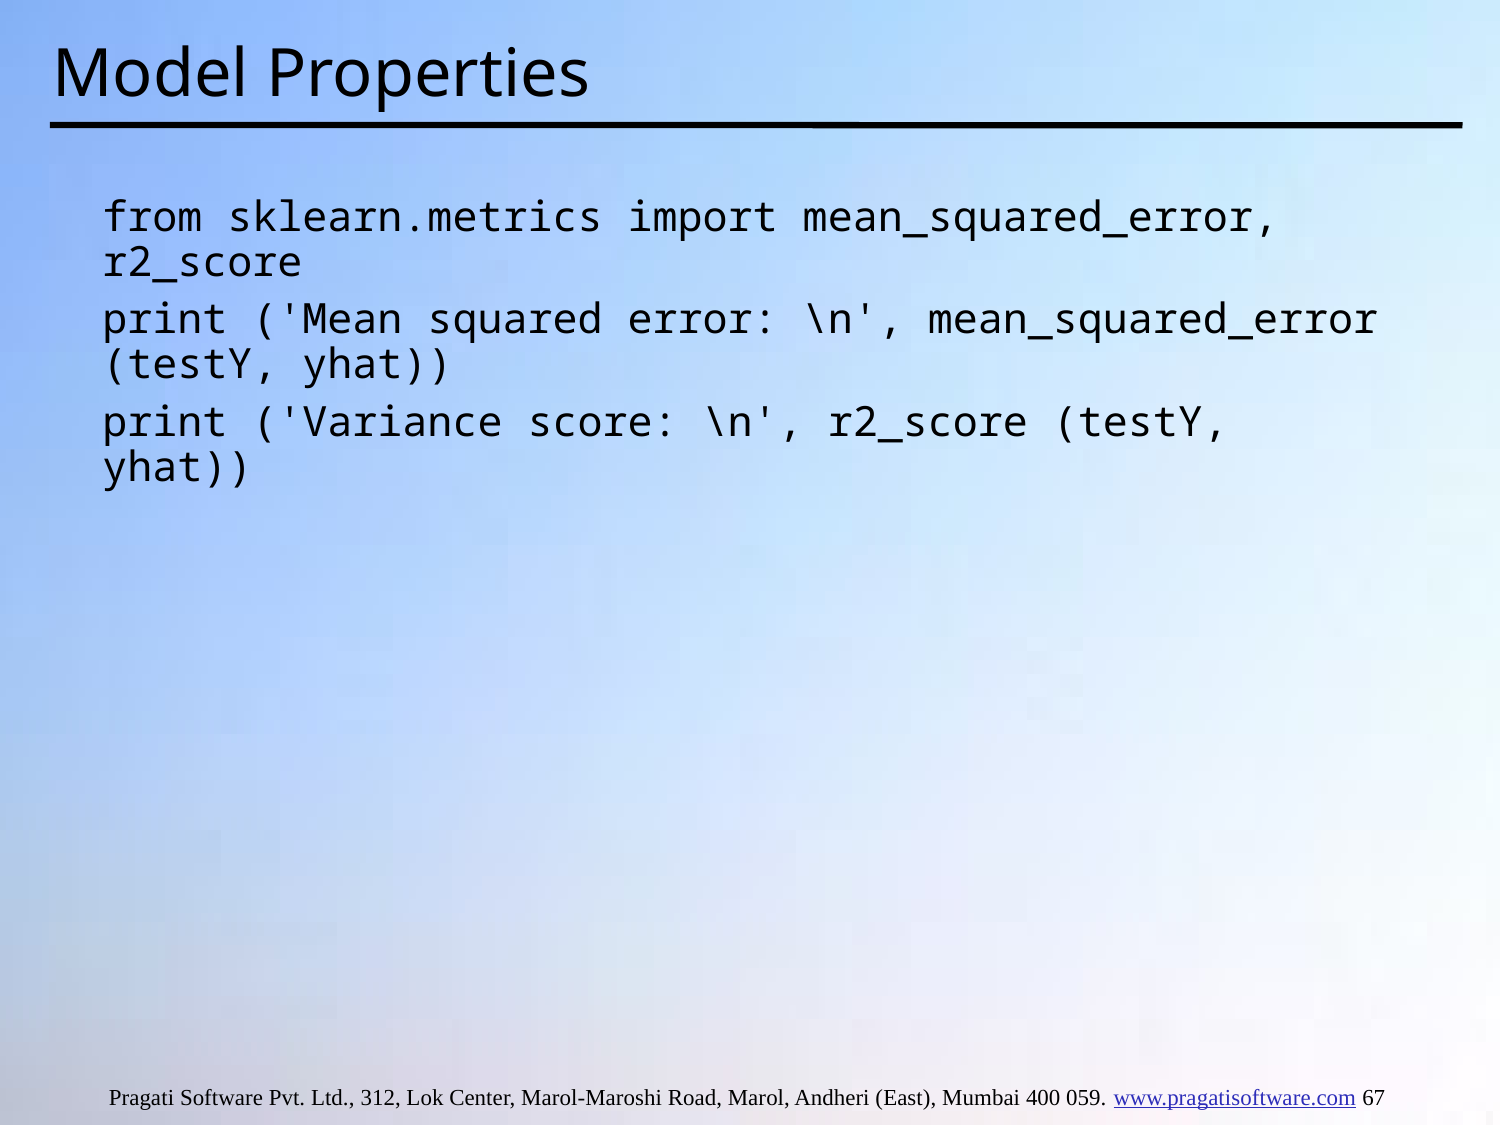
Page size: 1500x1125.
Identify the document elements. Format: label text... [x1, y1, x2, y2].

picture [0, 0, 1500, 1125]
list from sklearn.metrics import mean_squared_error, r2_score print ('Mean squared error: \n', mean_squared_error (testY, yhat)) print ('Variance score: \n', r2_score (testY, yhat)) [87, 187, 1412, 1063]
title Model Properties [37, 0, 1462, 137]
